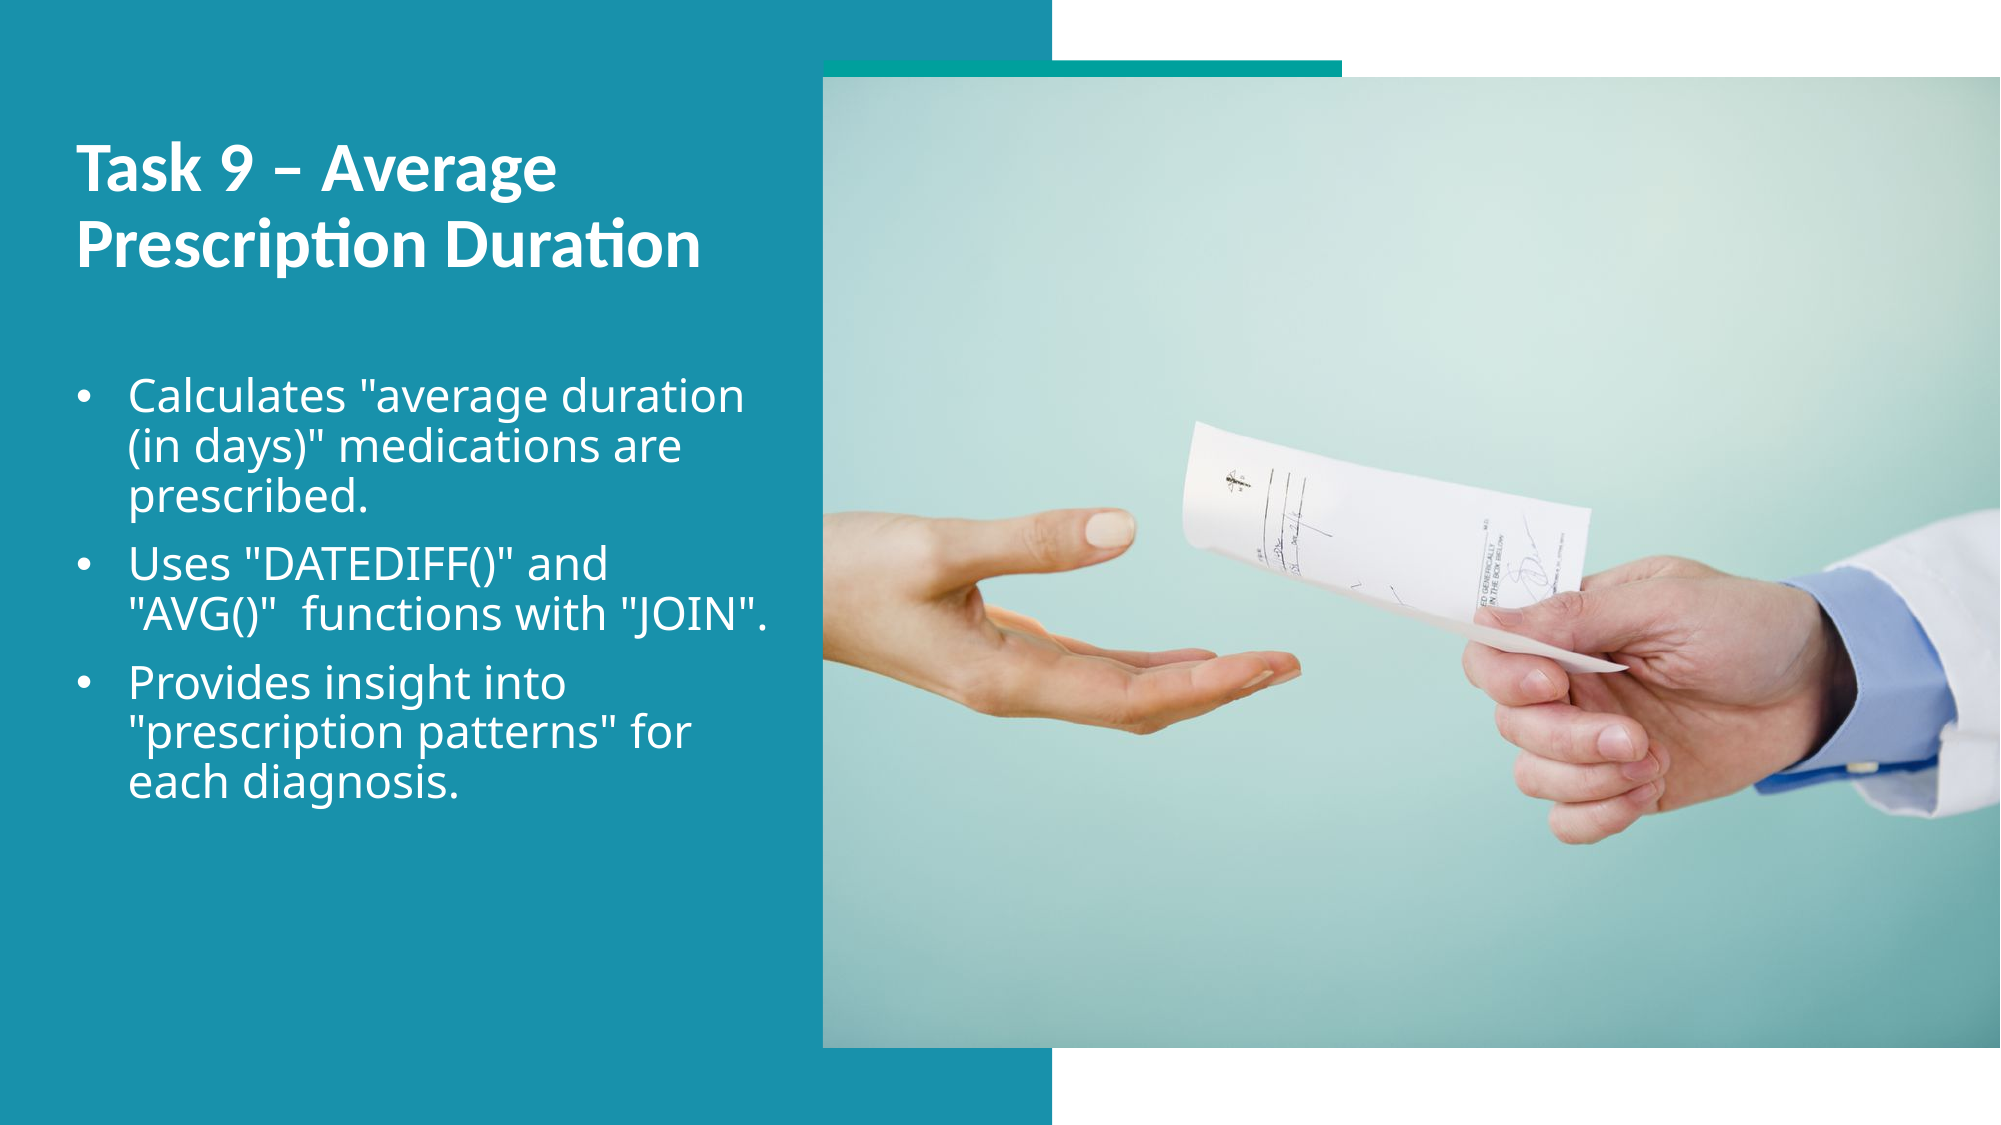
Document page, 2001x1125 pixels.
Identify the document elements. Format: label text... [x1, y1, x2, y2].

subtitle Calculates "average duration (in days)" medications are prescribed. Uses "DATEDIFF()" and "AVG()" functions with "JOIN". Provides insight into "prescription patterns" for each diagnosis. [60, 365, 786, 830]
picture [822, 77, 2000, 1048]
title Task 9 – Average Prescription Duration [60, 77, 786, 291]
